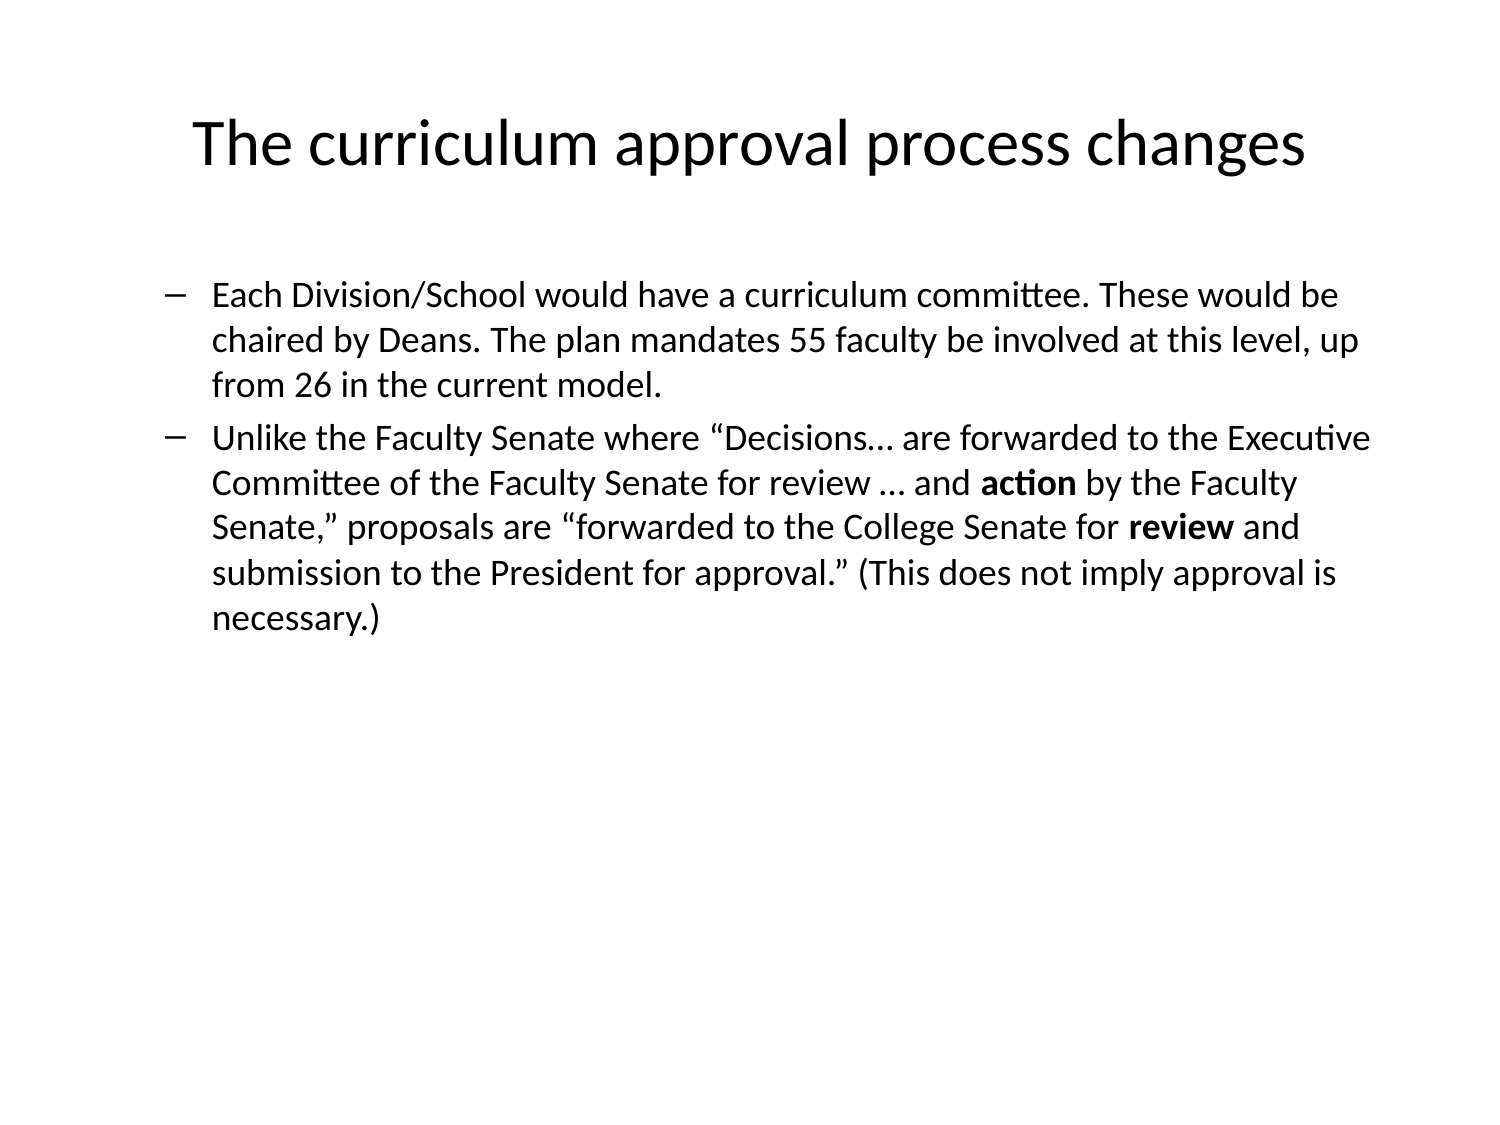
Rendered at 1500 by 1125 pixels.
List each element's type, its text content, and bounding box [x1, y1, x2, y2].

list Each Division/School would have a curriculum committee. These would be chaired by Deans. The plan mandates 55 faculty be involved at this level, up from 26 in the current model. Unlike the Faculty Senate where “Decisions… are forwarded to the Executive Committee of the Faculty Senate for review … and action by the Faculty Senate,” proposals are “forwarded to the College Senate for review and submission to the President for approval.” (This does not imply approval is necessary.) [75, 262, 1425, 1005]
title The curriculum approval process changes [75, 45, 1425, 233]
